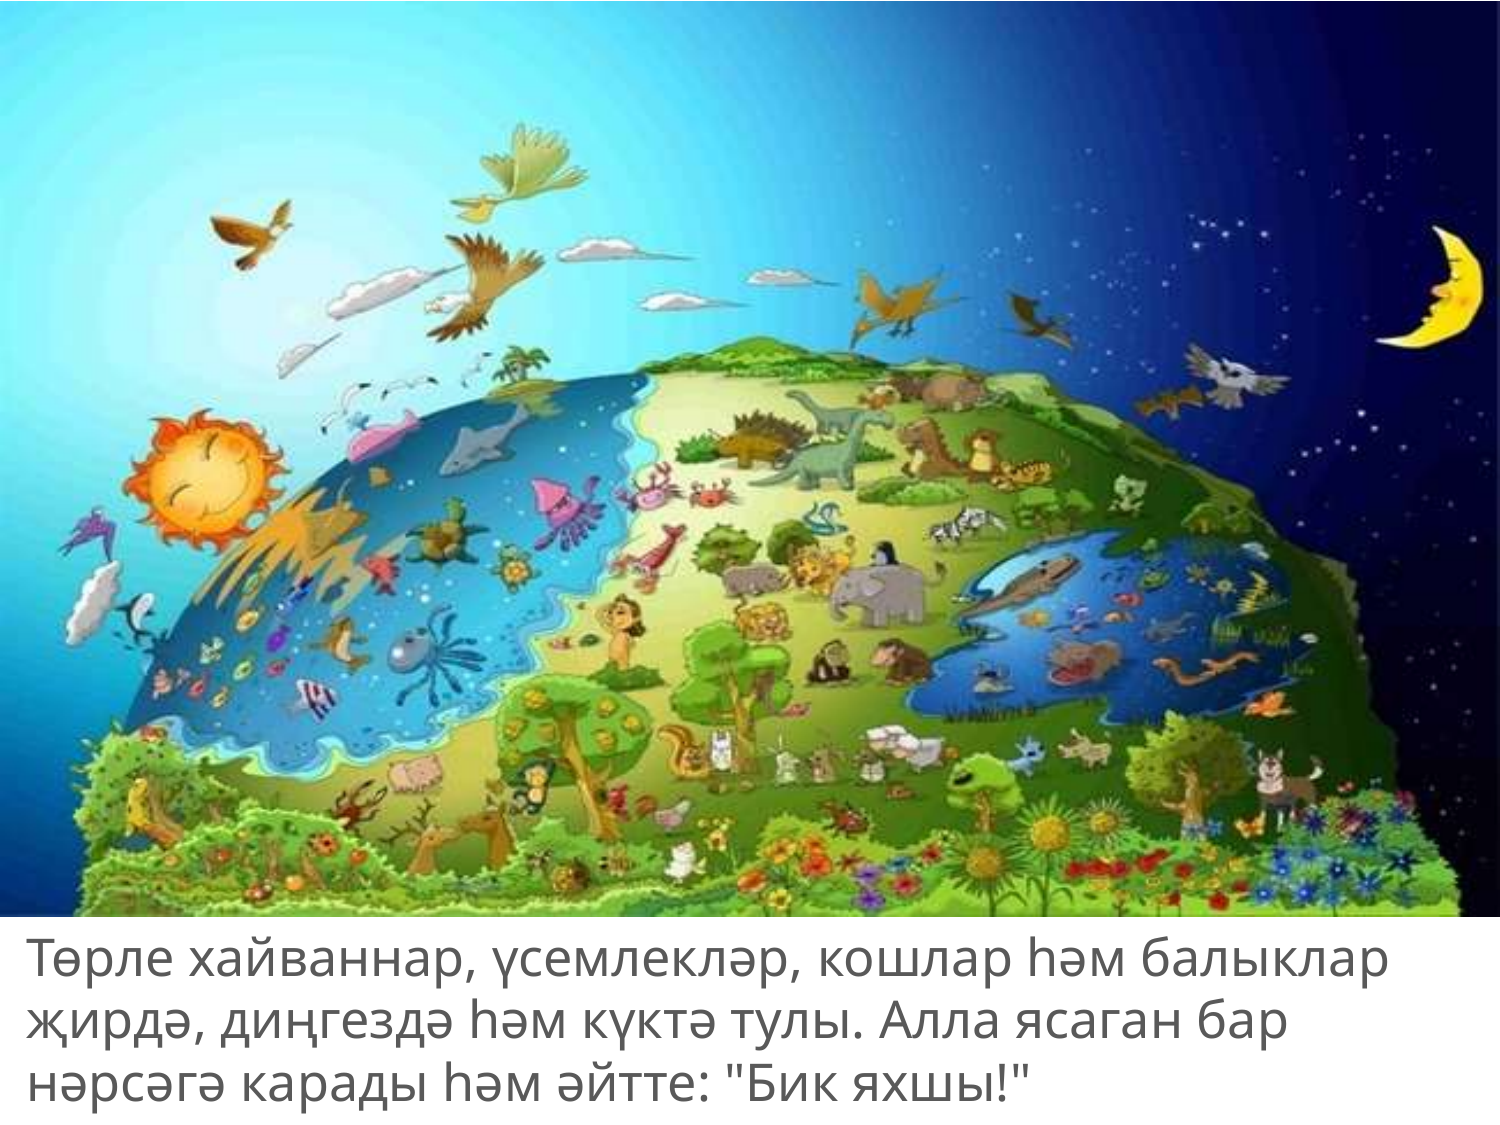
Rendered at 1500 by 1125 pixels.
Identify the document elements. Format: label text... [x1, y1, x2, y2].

text_box Төрле хайваннар, үсемлекләр, кошлар һәм балыклар җирдә, диңгездә һәм күктә тулы. Алла ясаган бар нәрсәгә карады һәм әйтте: "Бик яхшы!" [11, 924, 1498, 1119]
picture [0, 1, 1500, 918]
